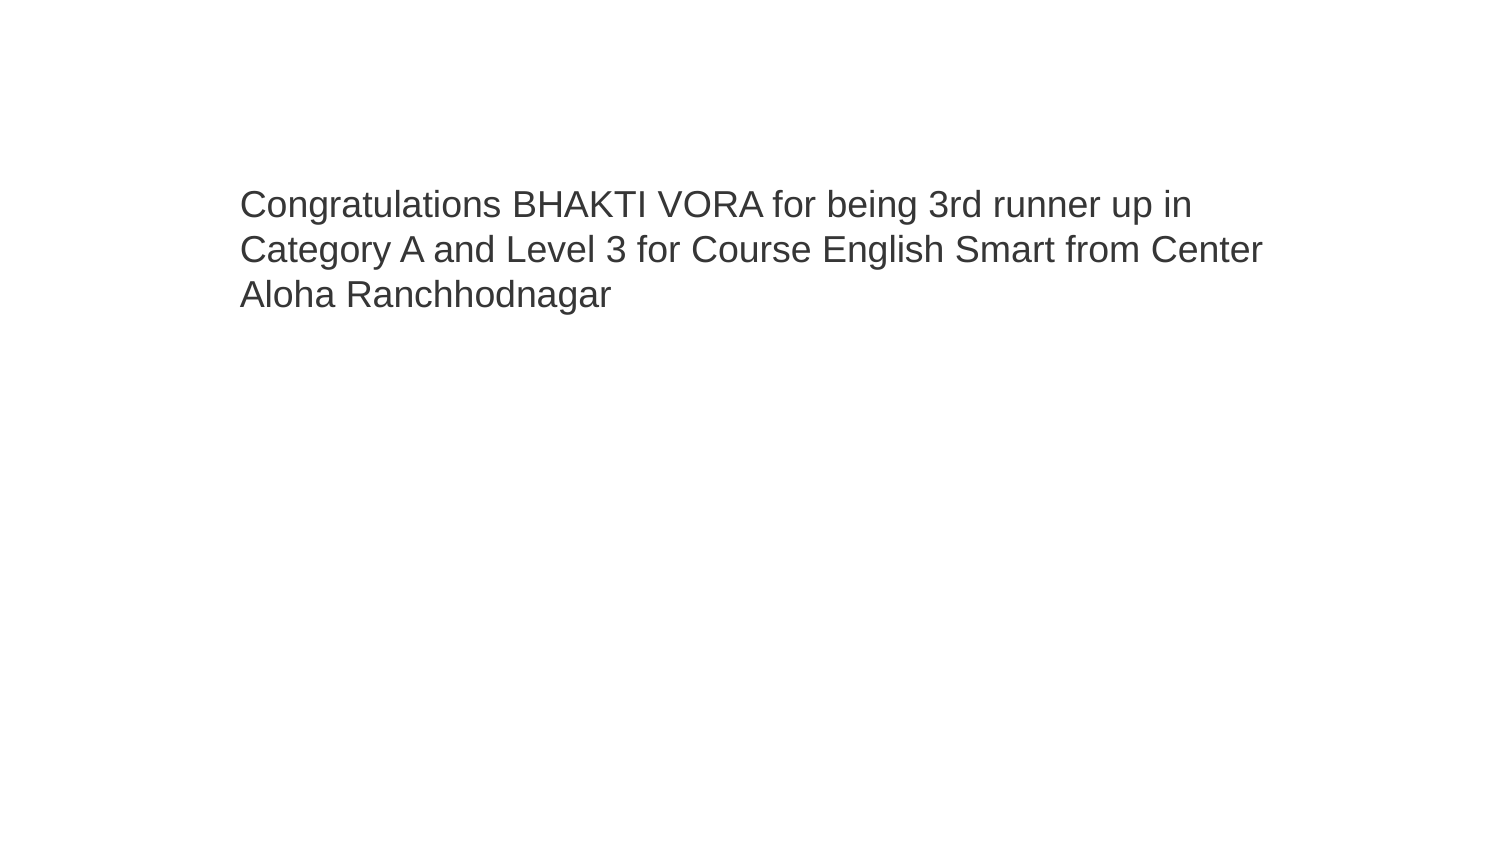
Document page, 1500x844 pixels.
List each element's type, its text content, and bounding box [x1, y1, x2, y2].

text_box Congratulations BHAKTI VORA for being 3rd runner up in Category A and Level 3 for Course English Smart from Center Aloha Ranchhodnagar [224, 224, 1350, 270]
